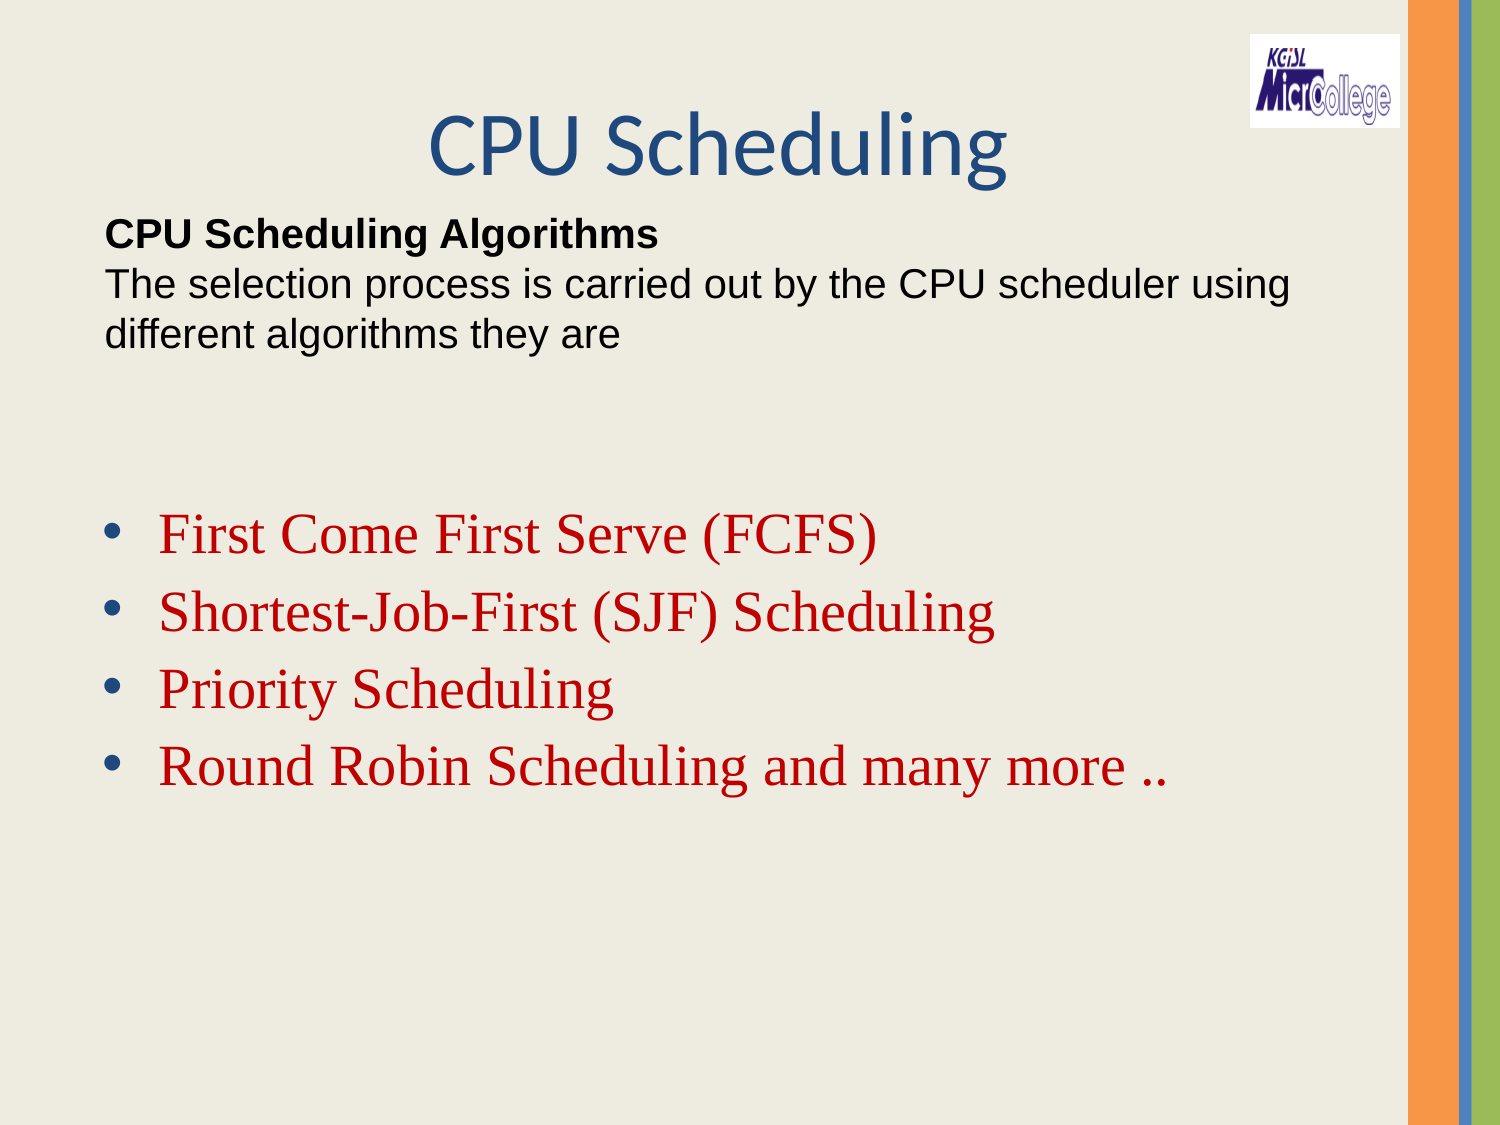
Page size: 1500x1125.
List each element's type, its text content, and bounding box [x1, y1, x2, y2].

list First Come First Serve (FCFS) Shortest-Job-First (SJF) Scheduling Priority Scheduling Round Robin Scheduling and many more .. [69, 488, 1396, 1092]
text_box CPU Scheduling Algorithms The selection process is carried out by the CPU scheduler using different algorithms they are [89, 199, 1346, 365]
title CPU Scheduling [75, 45, 1363, 233]
picture [1249, 34, 1400, 128]
